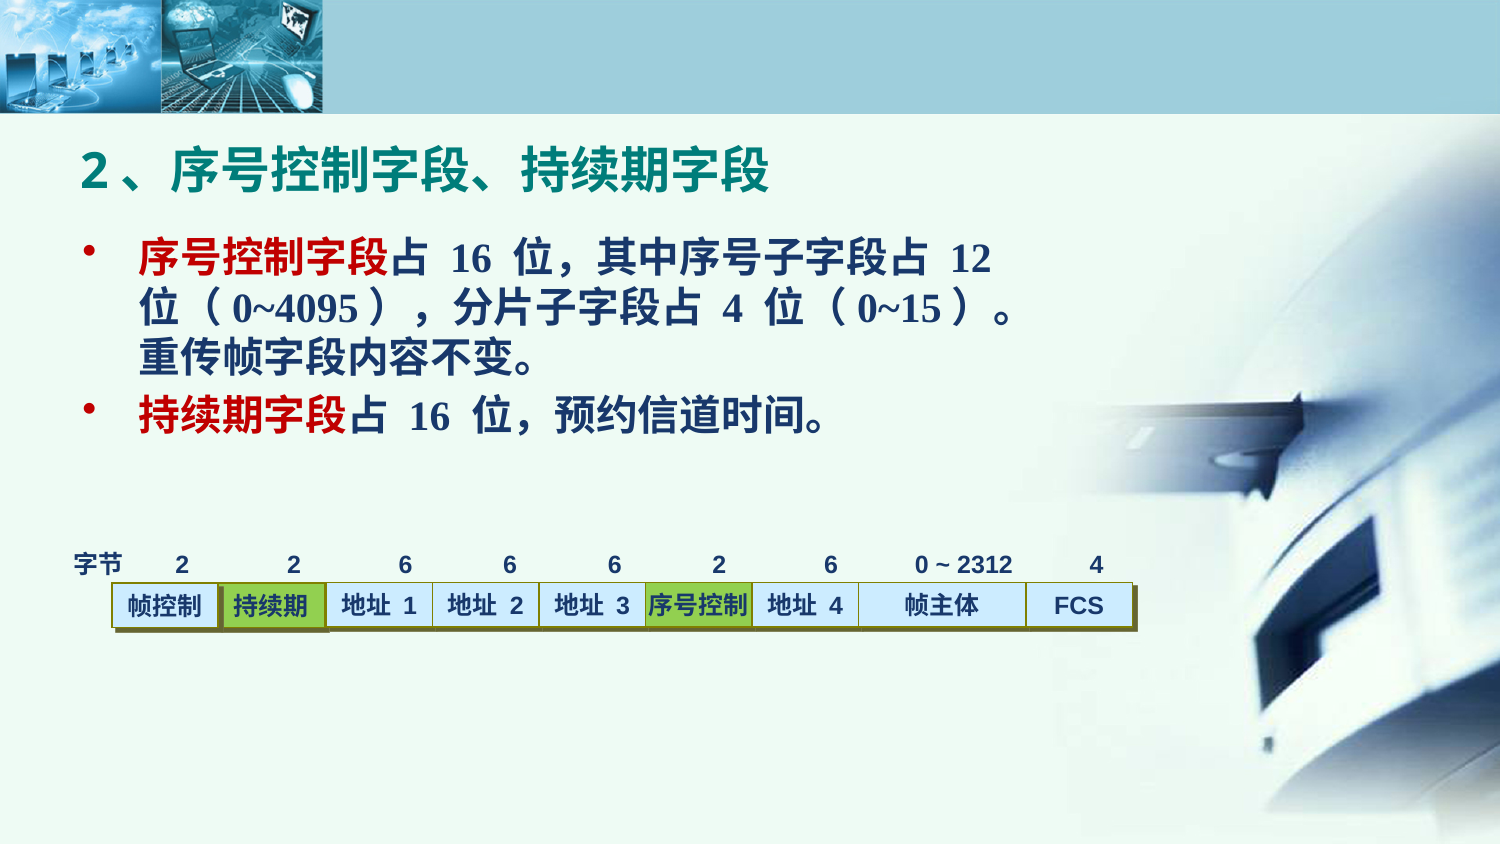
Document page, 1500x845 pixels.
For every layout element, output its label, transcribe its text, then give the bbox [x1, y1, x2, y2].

text_box 持续期 [219, 583, 325, 628]
text_box 帧控制 [111, 583, 219, 628]
text_box 地址 1 [326, 582, 432, 627]
text_box 帧主体 [858, 582, 1025, 627]
text_box 地址 2 [432, 582, 539, 627]
picture [0, 0, 1500, 844]
text_box 地址 4 [752, 582, 858, 627]
text_box 地址 3 [539, 582, 645, 627]
text_box 序号控制 [645, 582, 752, 627]
list 序号控制字段占 16 位，其中序号子字段占 12 位（0~4095），分片子字段占 4 位（0~15）。重传帧字段内容不变。 持续期字段占 16 位，预约信道时间。 [66, 222, 1061, 460]
text_box 字节 2 2 6 6 6 2 6 0 ~ 2312 4 [58, 541, 1122, 586]
text_box FCS [1025, 582, 1133, 627]
title 2、序号控制字段、持续期字段 [64, 114, 1120, 222]
